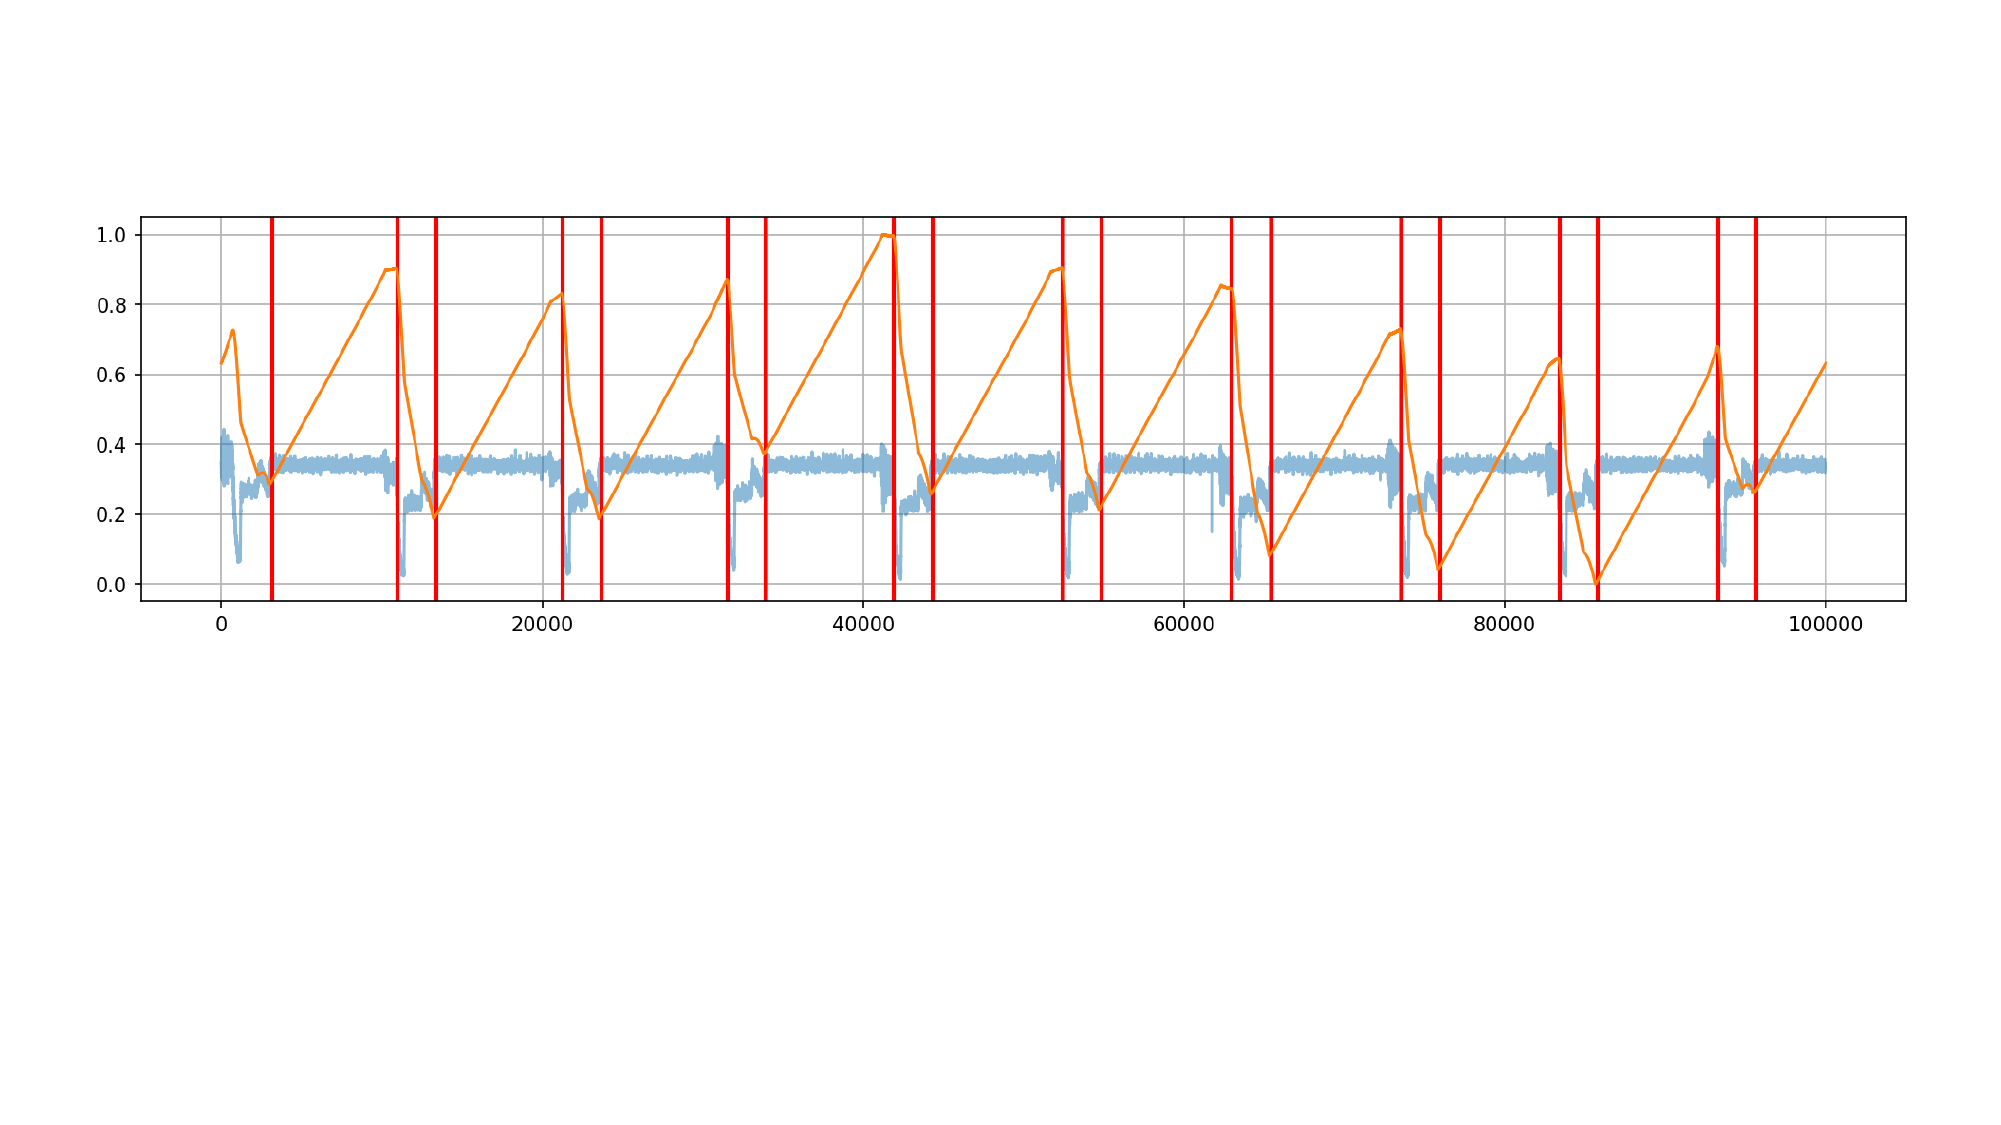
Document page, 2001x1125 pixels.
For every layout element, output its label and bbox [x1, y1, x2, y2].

picture [80, 203, 1919, 648]
